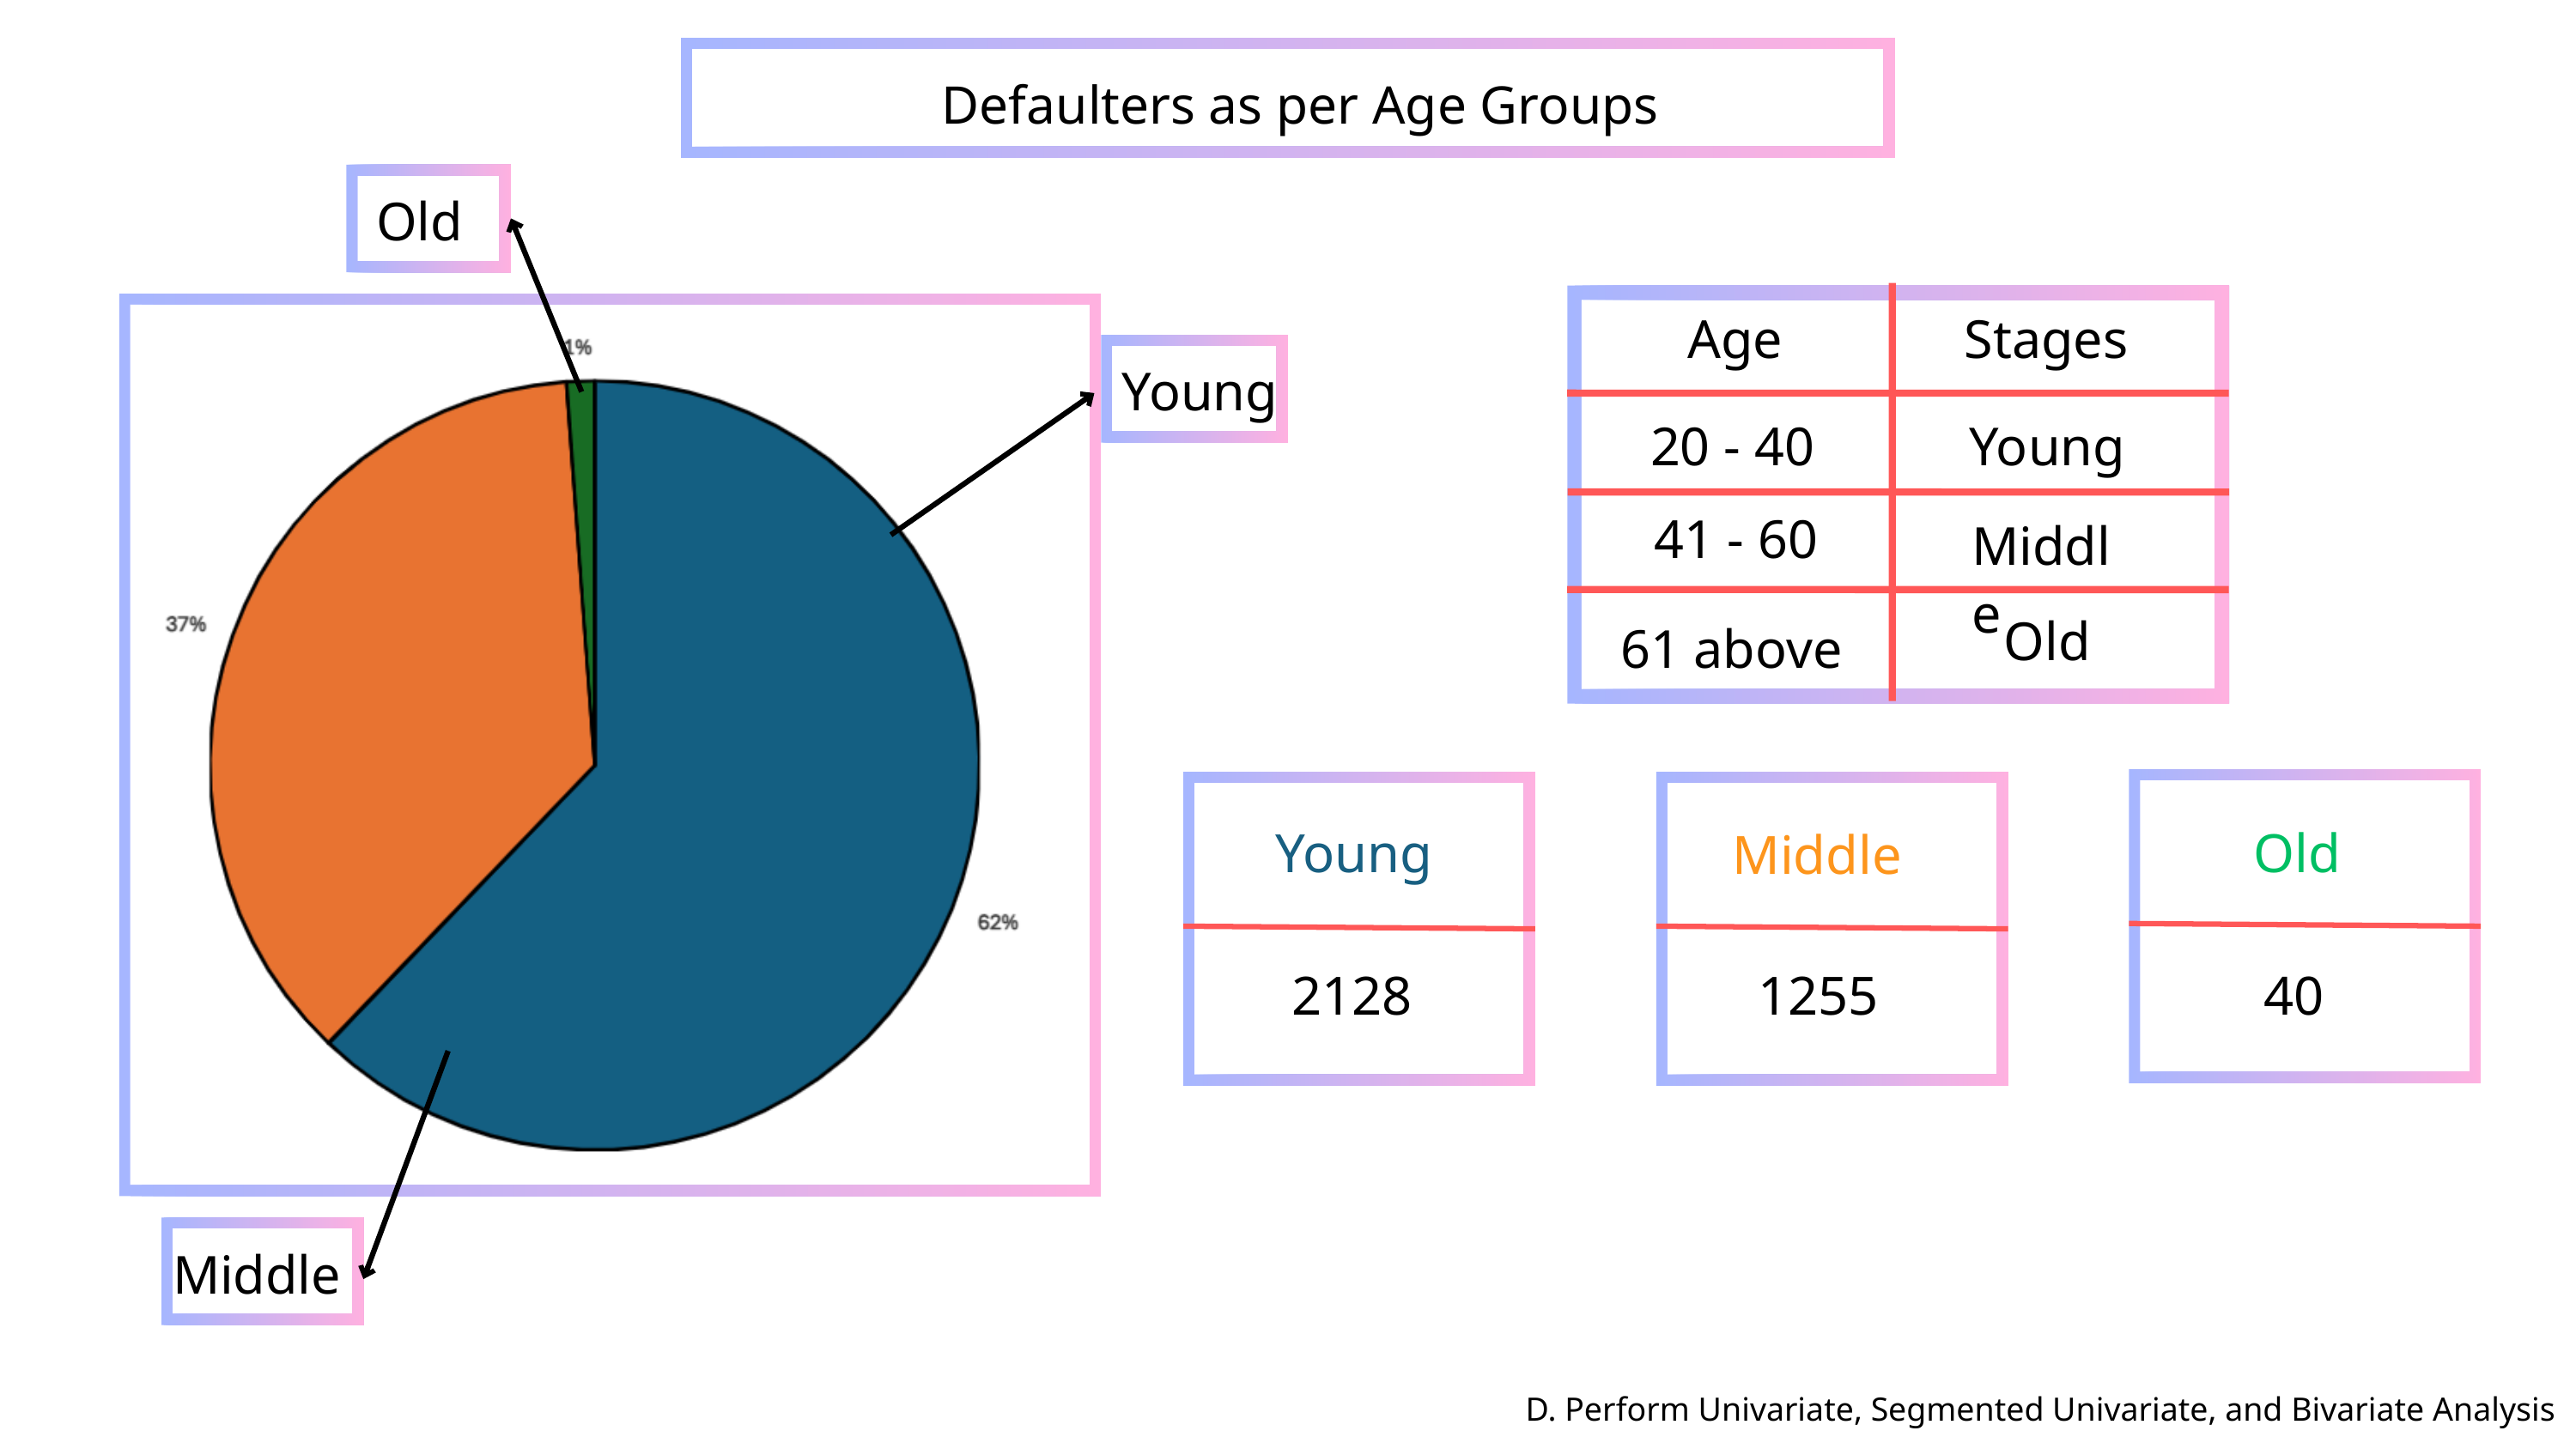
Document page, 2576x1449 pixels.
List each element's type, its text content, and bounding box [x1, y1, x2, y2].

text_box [680, 37, 1896, 159]
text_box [1100, 334, 1289, 443]
text_box D. Perform Univariate, Segmented Univariate, and Bivariate Analysis [1508, 1382, 2573, 1428]
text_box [346, 164, 512, 273]
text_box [1567, 282, 2230, 704]
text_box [1182, 771, 1536, 1087]
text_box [2129, 768, 2482, 1083]
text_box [118, 293, 1102, 1197]
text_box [1656, 771, 2008, 1087]
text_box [161, 1217, 364, 1325]
